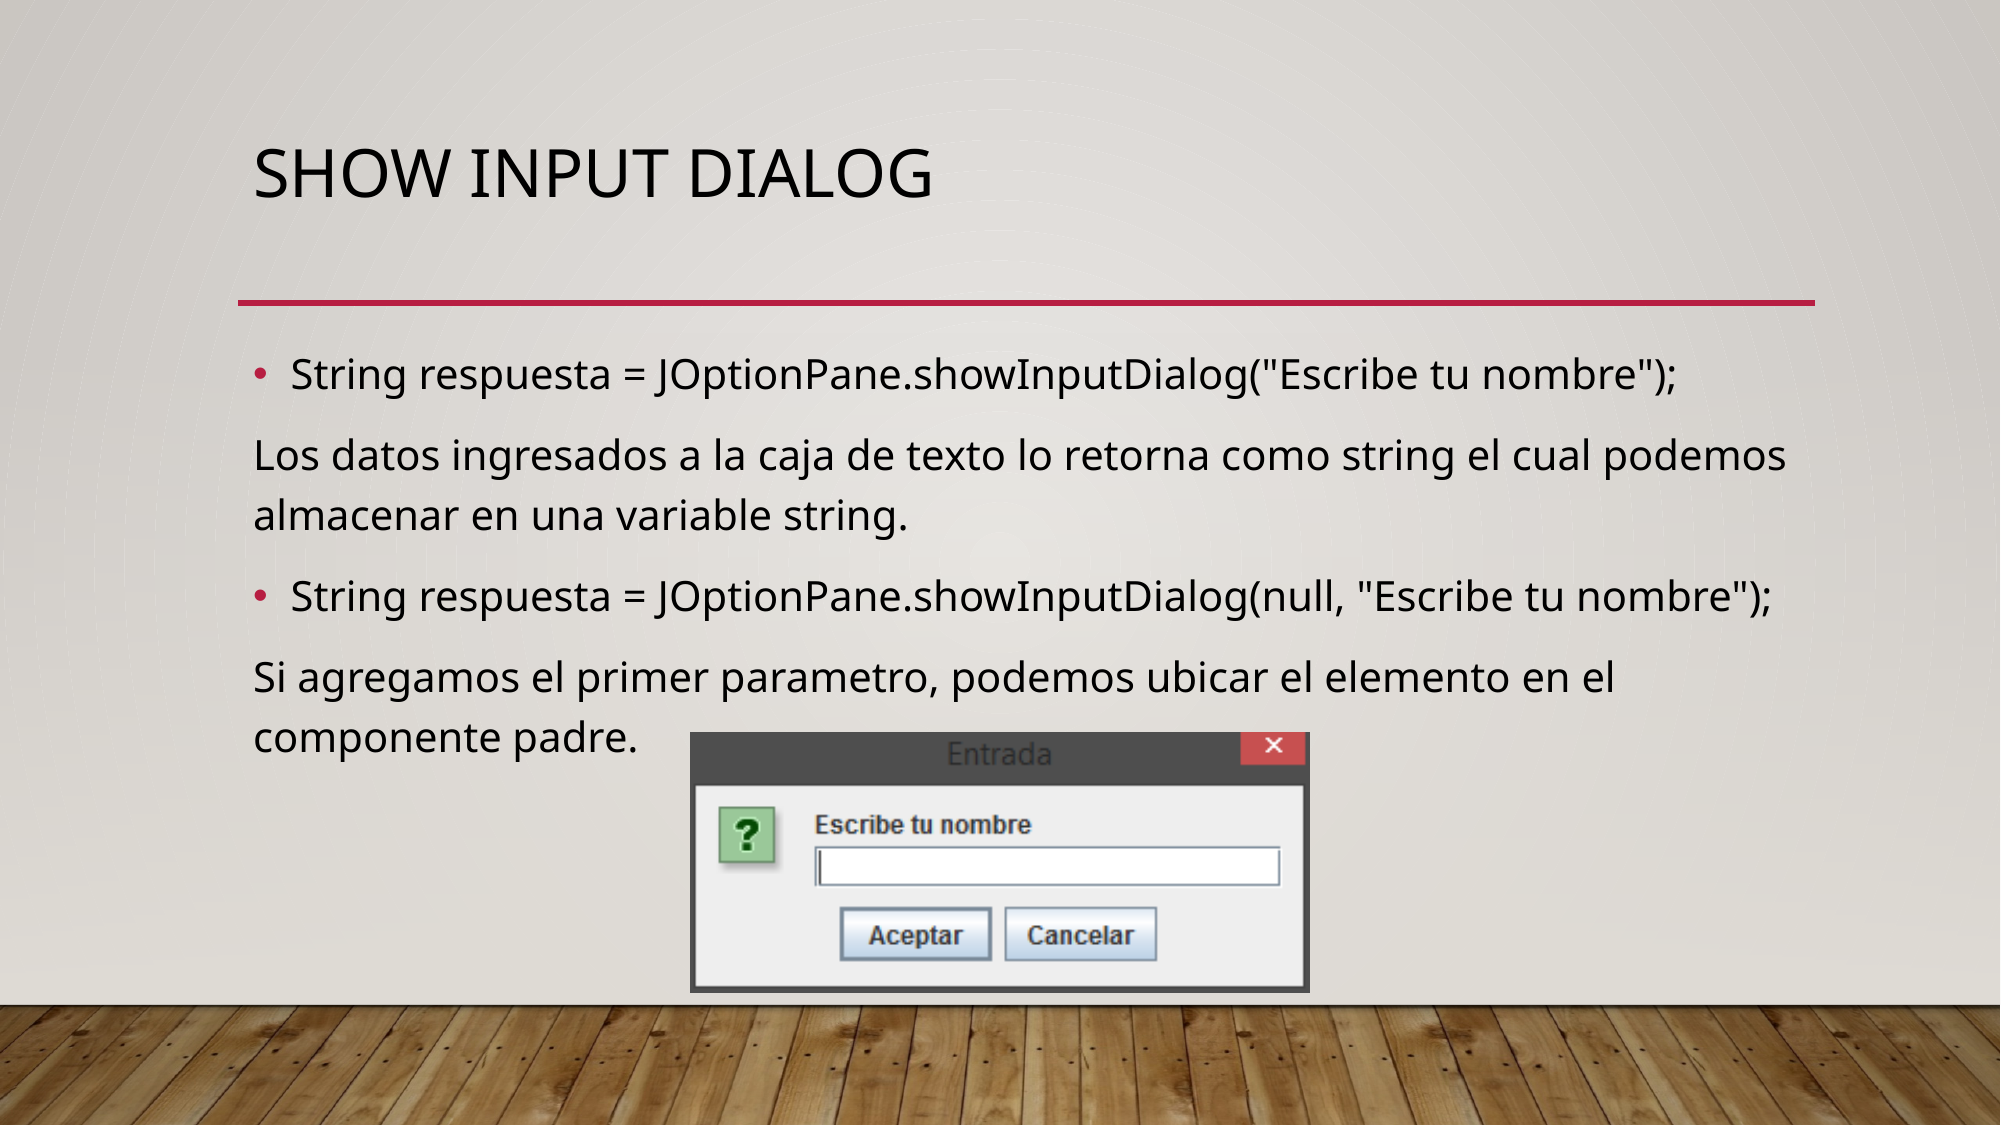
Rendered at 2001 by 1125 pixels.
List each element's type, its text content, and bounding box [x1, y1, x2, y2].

picture [690, 732, 1310, 994]
list String respuesta = JOptionPane.showInputDialog("Escribe tu nombre"); Los datos ingresados a la caja de texto lo retorna como string el cual podemos almacenar en una variable string. String respuesta = JOptionPane.showInputDialog(null, "Escribe tu nombre"); Si agregamos el primer parametro, podemos ubicar el elemento en el componente padre. [238, 330, 1814, 993]
title Show Input Dialog [238, 131, 1814, 305]
picture [0, 1005, 2000, 1125]
